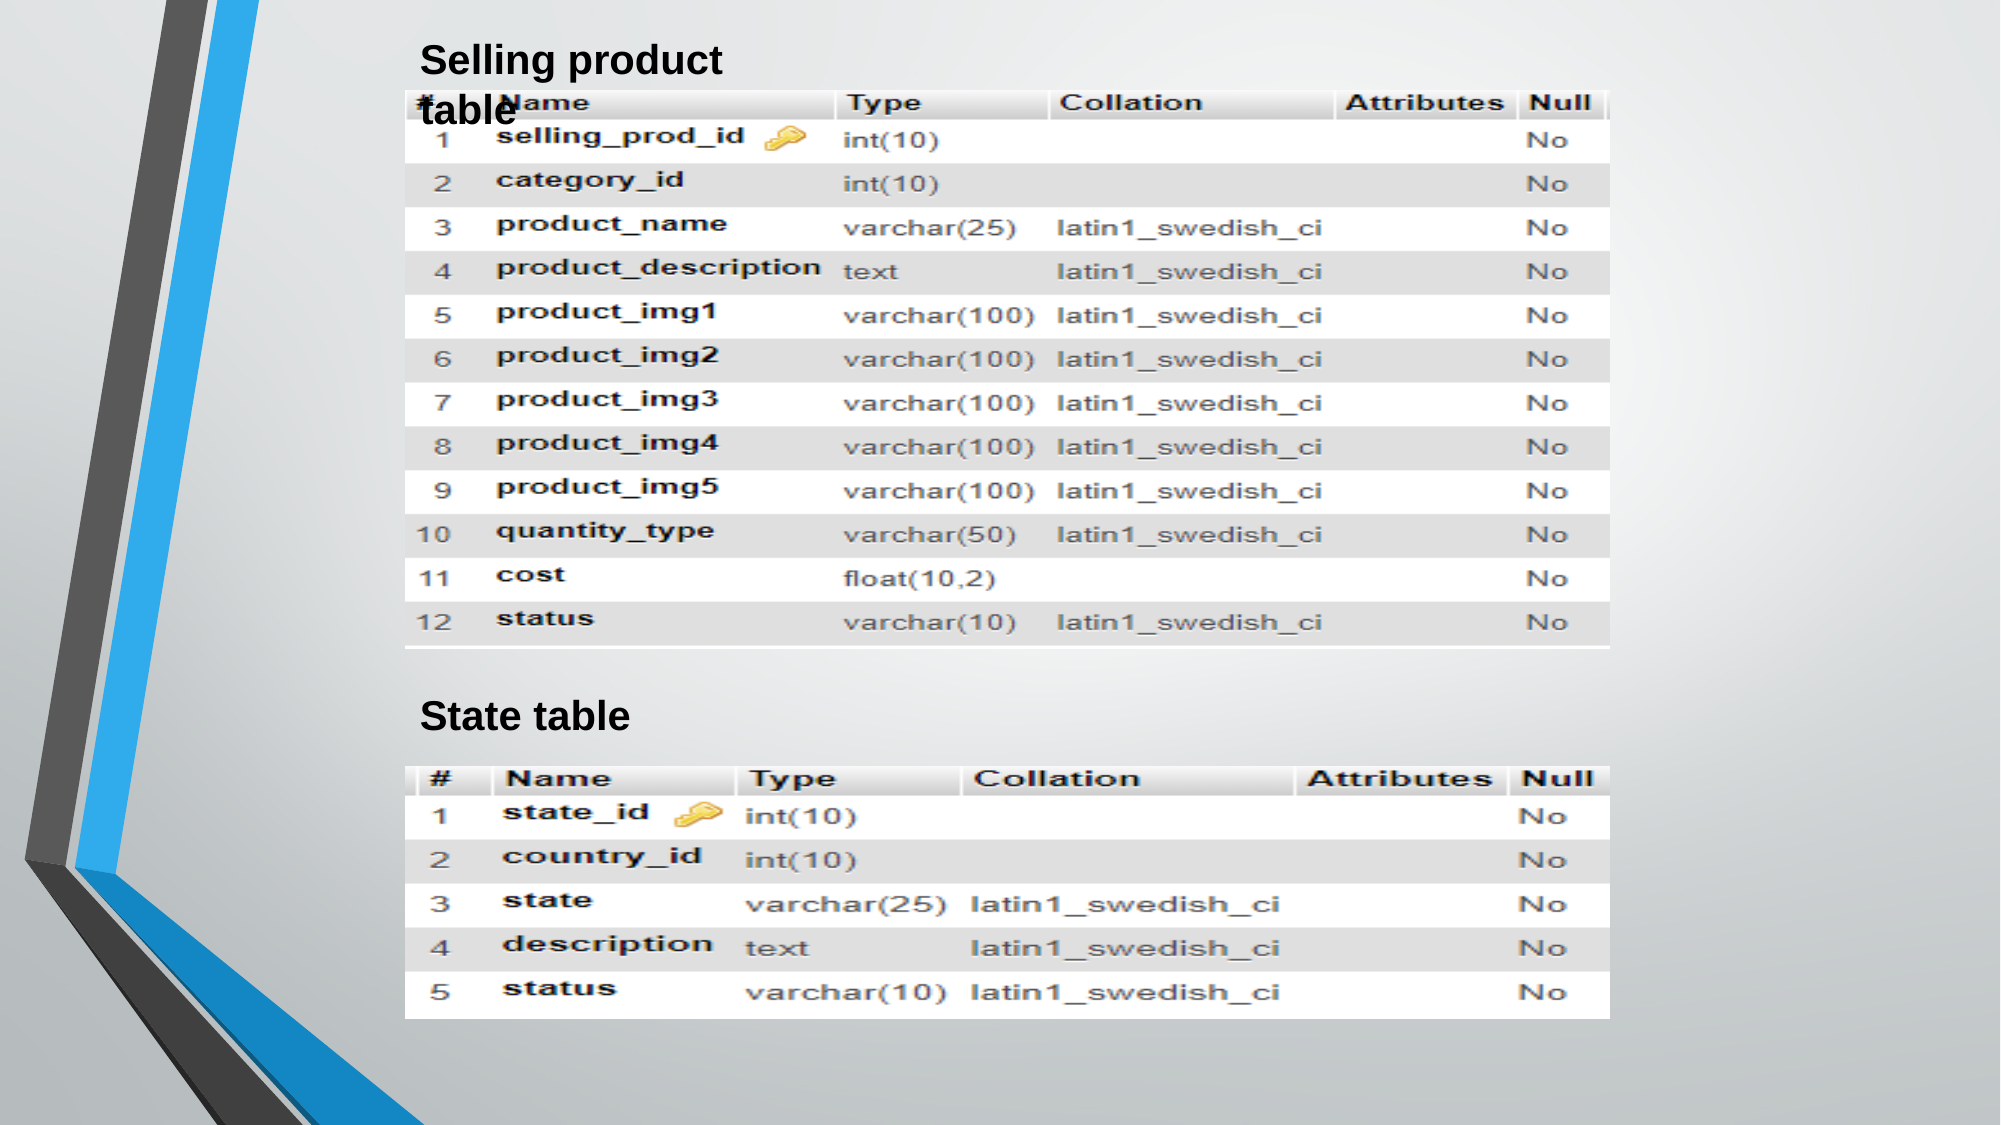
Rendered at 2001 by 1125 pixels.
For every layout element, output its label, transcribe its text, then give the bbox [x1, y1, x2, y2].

picture [404, 90, 1610, 649]
text_box State table [405, 681, 787, 747]
text_box Selling product table [405, 25, 845, 90]
picture [404, 766, 1610, 1019]
